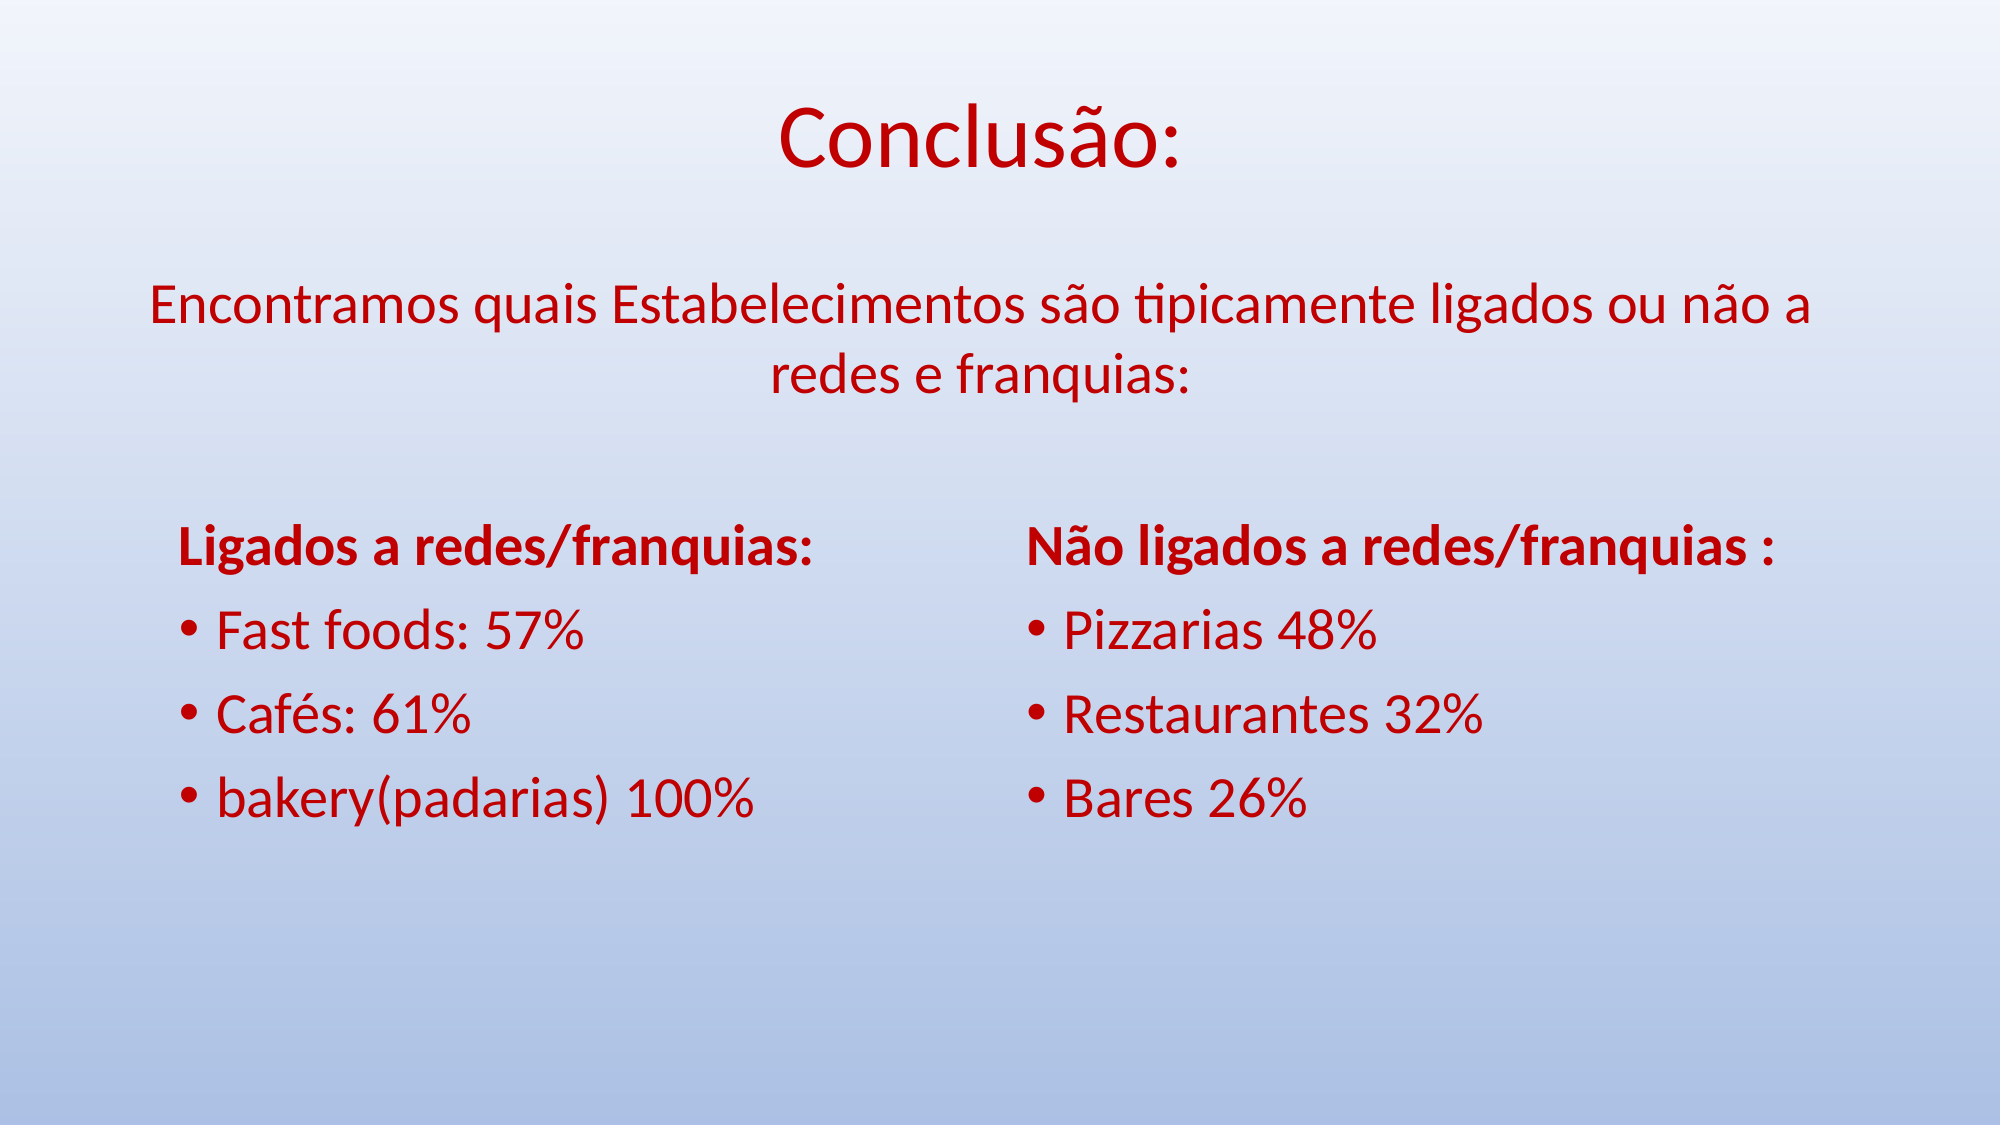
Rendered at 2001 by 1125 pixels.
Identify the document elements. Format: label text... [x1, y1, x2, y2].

list Ligados a redes/franquias: Fast foods: 57% Cafés: 61% bakery(padarias) 100% Não ligados a redes/franquias : Pizzarias 48% Restaurantes 32% Bares 26% [164, 507, 1889, 1102]
text_box Conclusão: Encontramos quais Estabelecimentos são tipicamente ligados ou não a redes e franquias: [94, 68, 1869, 413]
